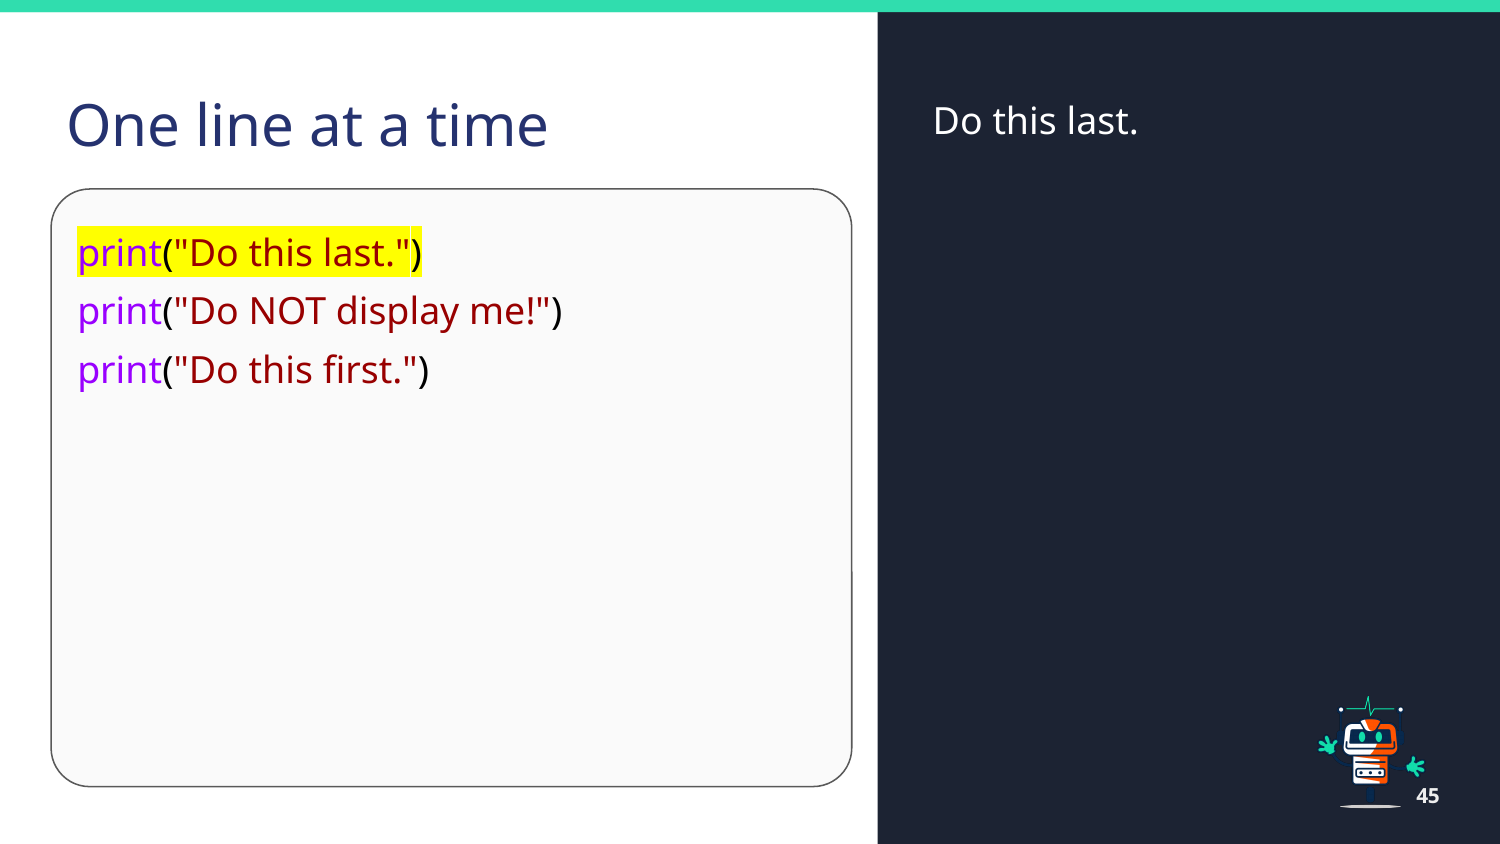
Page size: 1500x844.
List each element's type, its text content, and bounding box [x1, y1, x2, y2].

title One line at a time [51, 72, 852, 167]
text_box Do this last. [917, 68, 1455, 666]
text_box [1309, 687, 1456, 830]
text_box print("Do this last.") print("Do NOT display me!") print("Do this first.") [51, 188, 852, 787]
text_box [0, 0, 1500, 13]
text_box [877, 13, 1500, 844]
